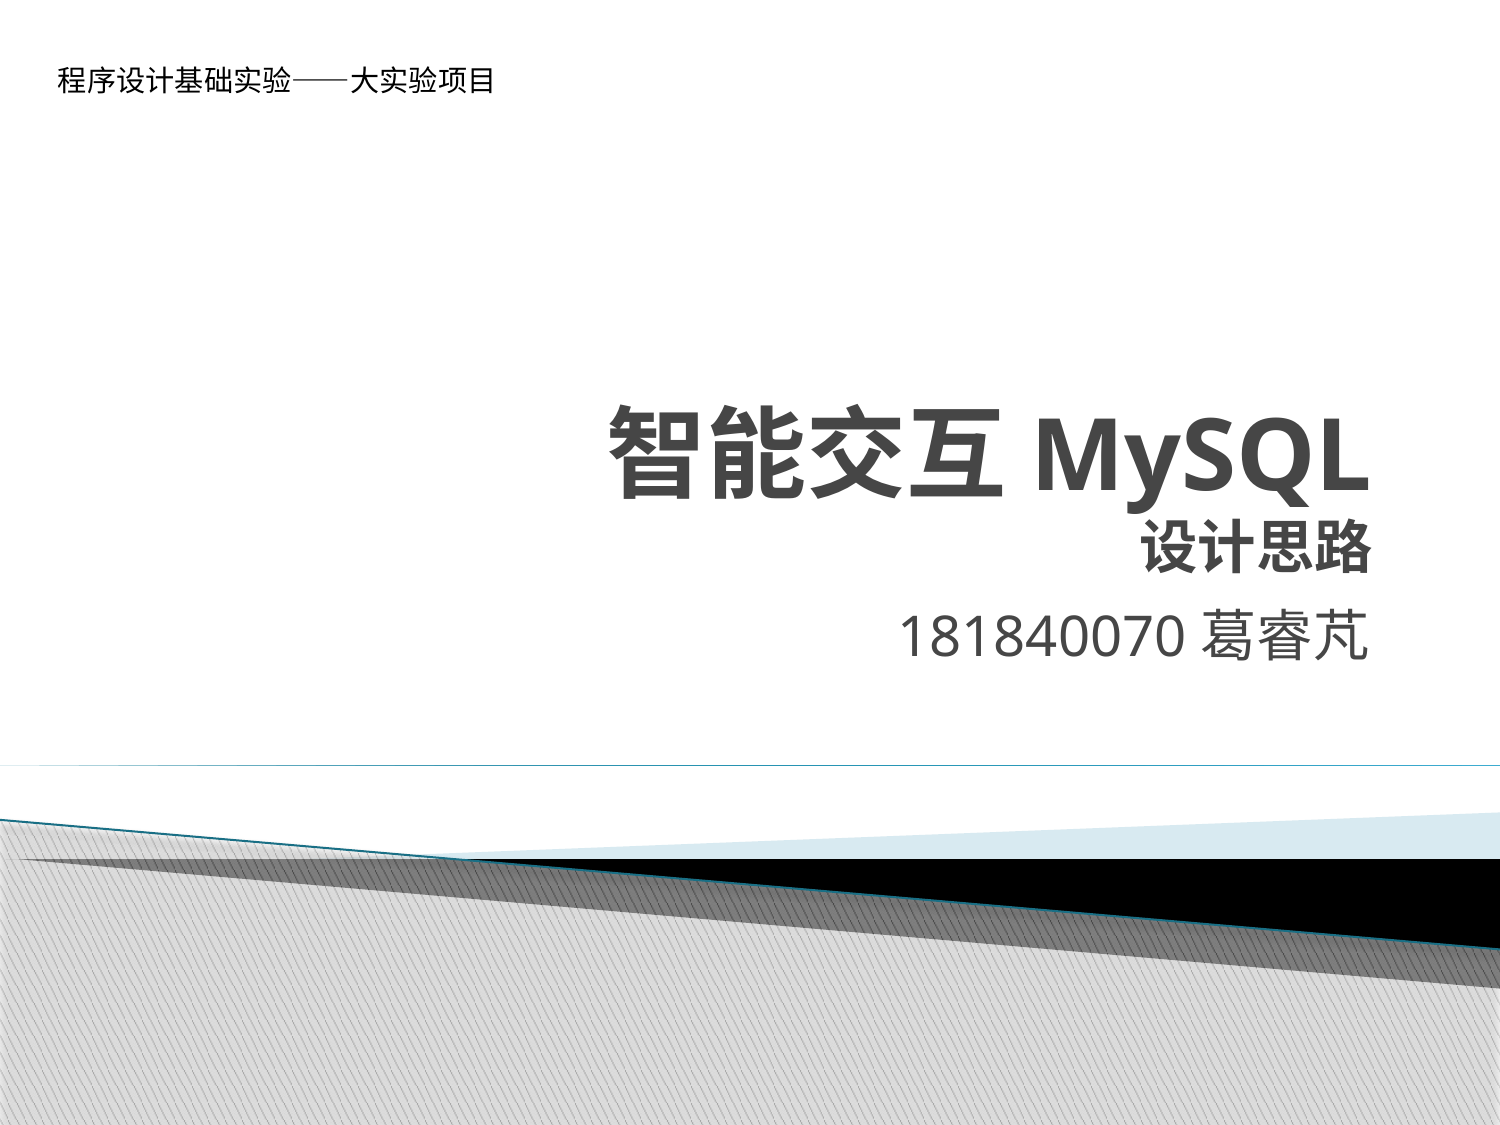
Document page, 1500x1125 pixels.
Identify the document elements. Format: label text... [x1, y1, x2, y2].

picture [5, 859, 1500, 989]
subtitle 181840070葛睿芃 [112, 592, 1388, 790]
title 智能交互MySQL 设计思路 [112, 287, 1388, 588]
